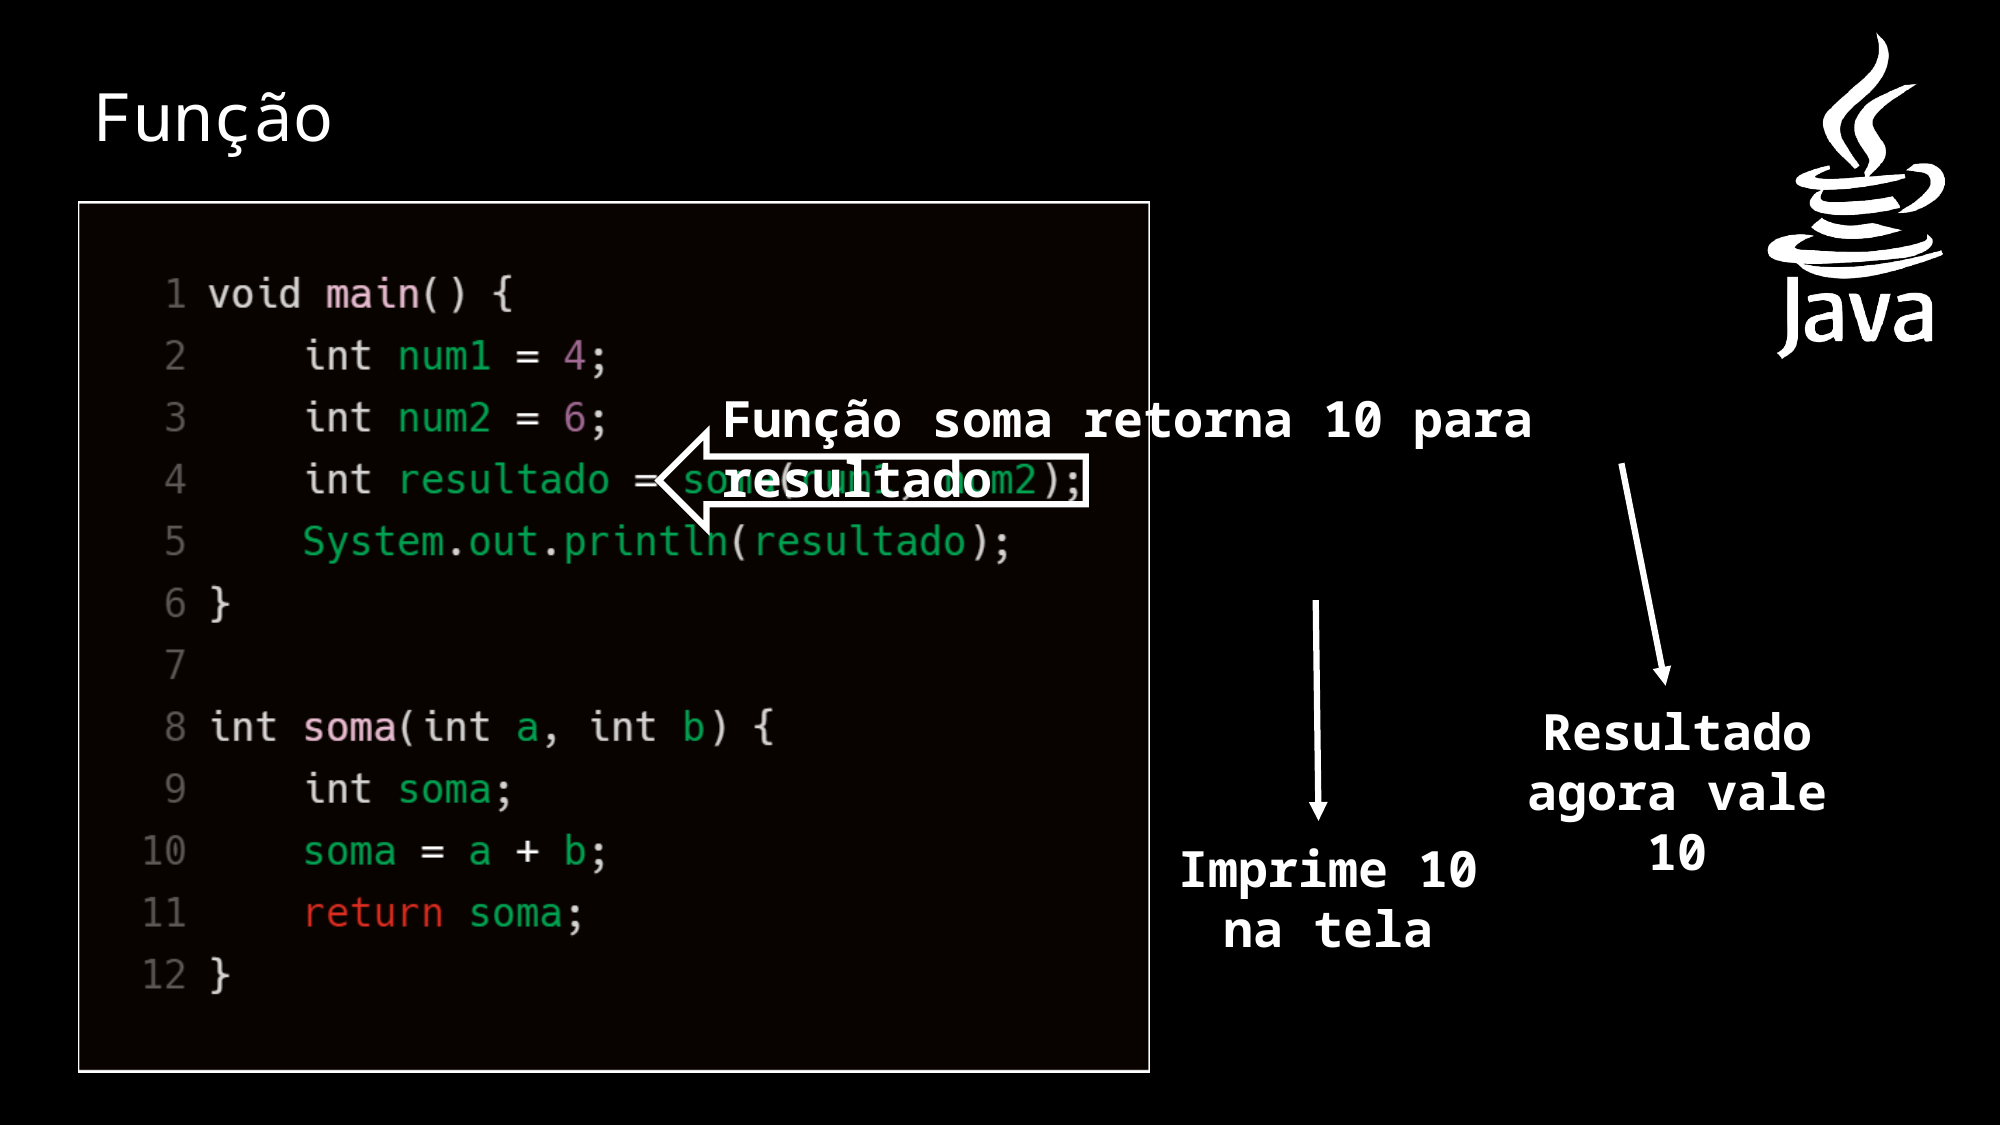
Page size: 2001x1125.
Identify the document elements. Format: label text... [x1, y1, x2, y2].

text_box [1315, 600, 1319, 821]
text_box Função soma retorna 10 para resultado [1150, 379, 1848, 515]
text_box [1621, 463, 1666, 686]
picture [1712, 18, 2000, 373]
text_box Imprime 10 na tela [1158, 829, 1499, 965]
text_box Resultado agora vale 10 [1507, 693, 1848, 889]
title Função [78, 63, 1378, 176]
picture [78, 201, 1150, 1073]
